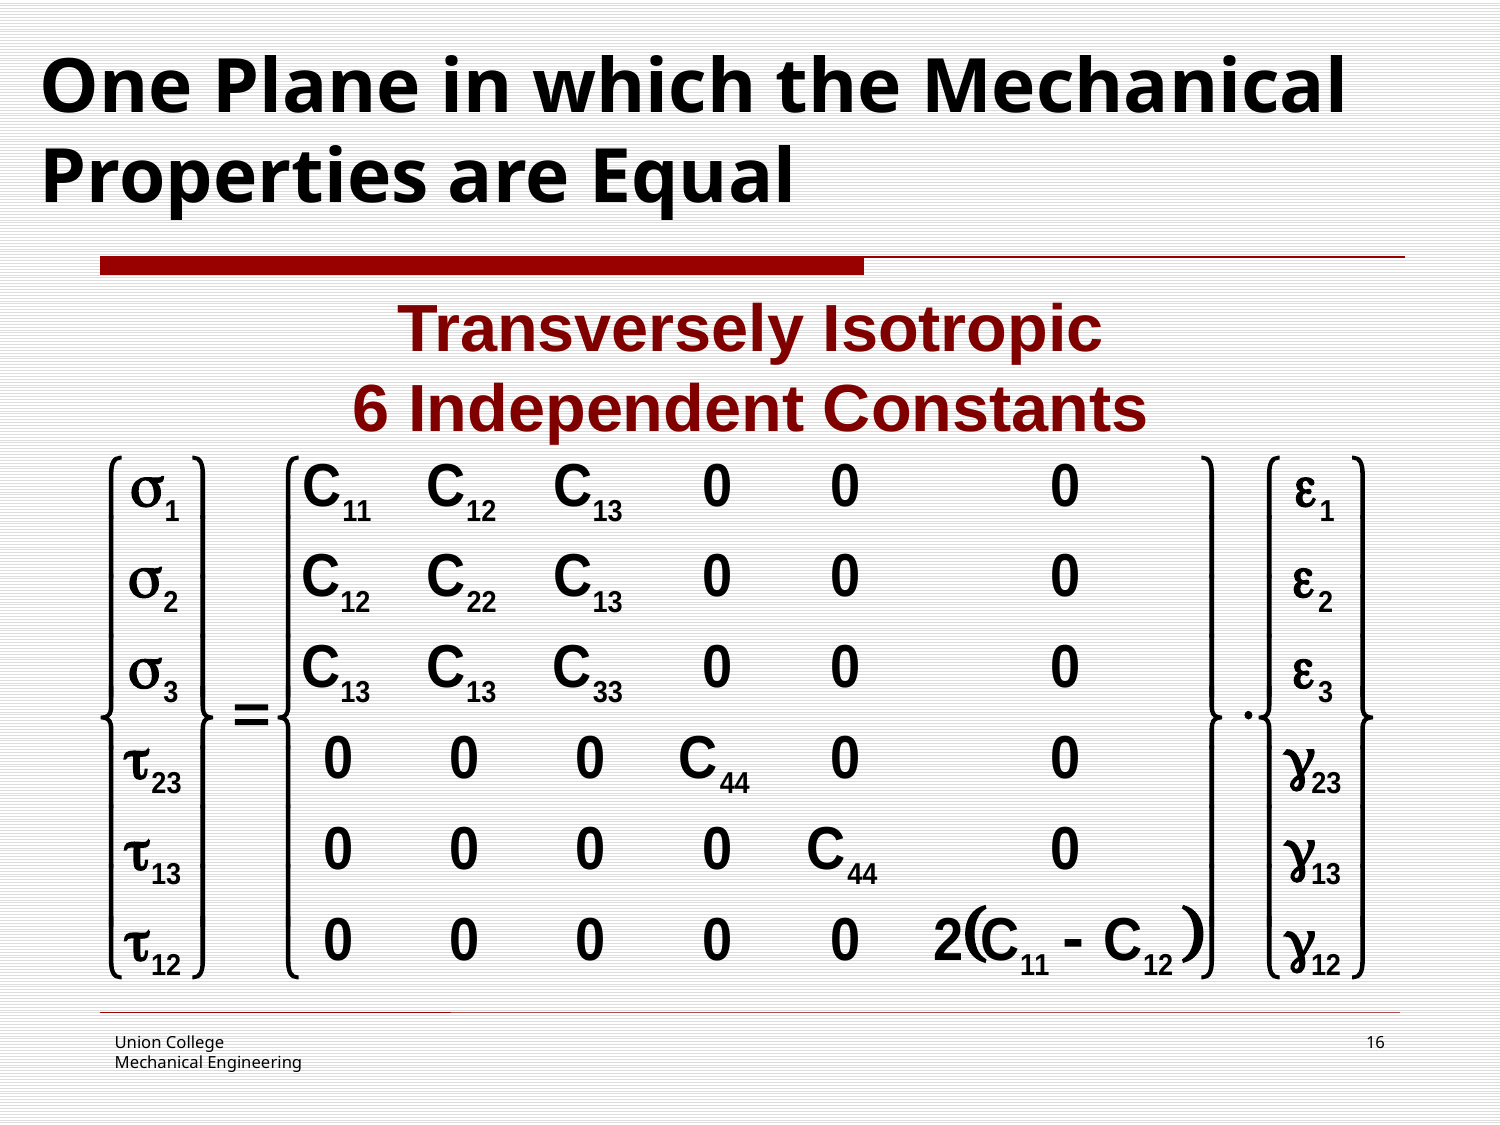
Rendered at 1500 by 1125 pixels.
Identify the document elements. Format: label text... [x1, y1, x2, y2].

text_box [93, 449, 1380, 986]
text_box Transversely Isotropic 6 Independent Constants [338, 277, 1164, 448]
slide_number 16 [1074, 1024, 1401, 1103]
title One Plane in which the Mechanical Properties are Equal [24, 37, 1476, 226]
